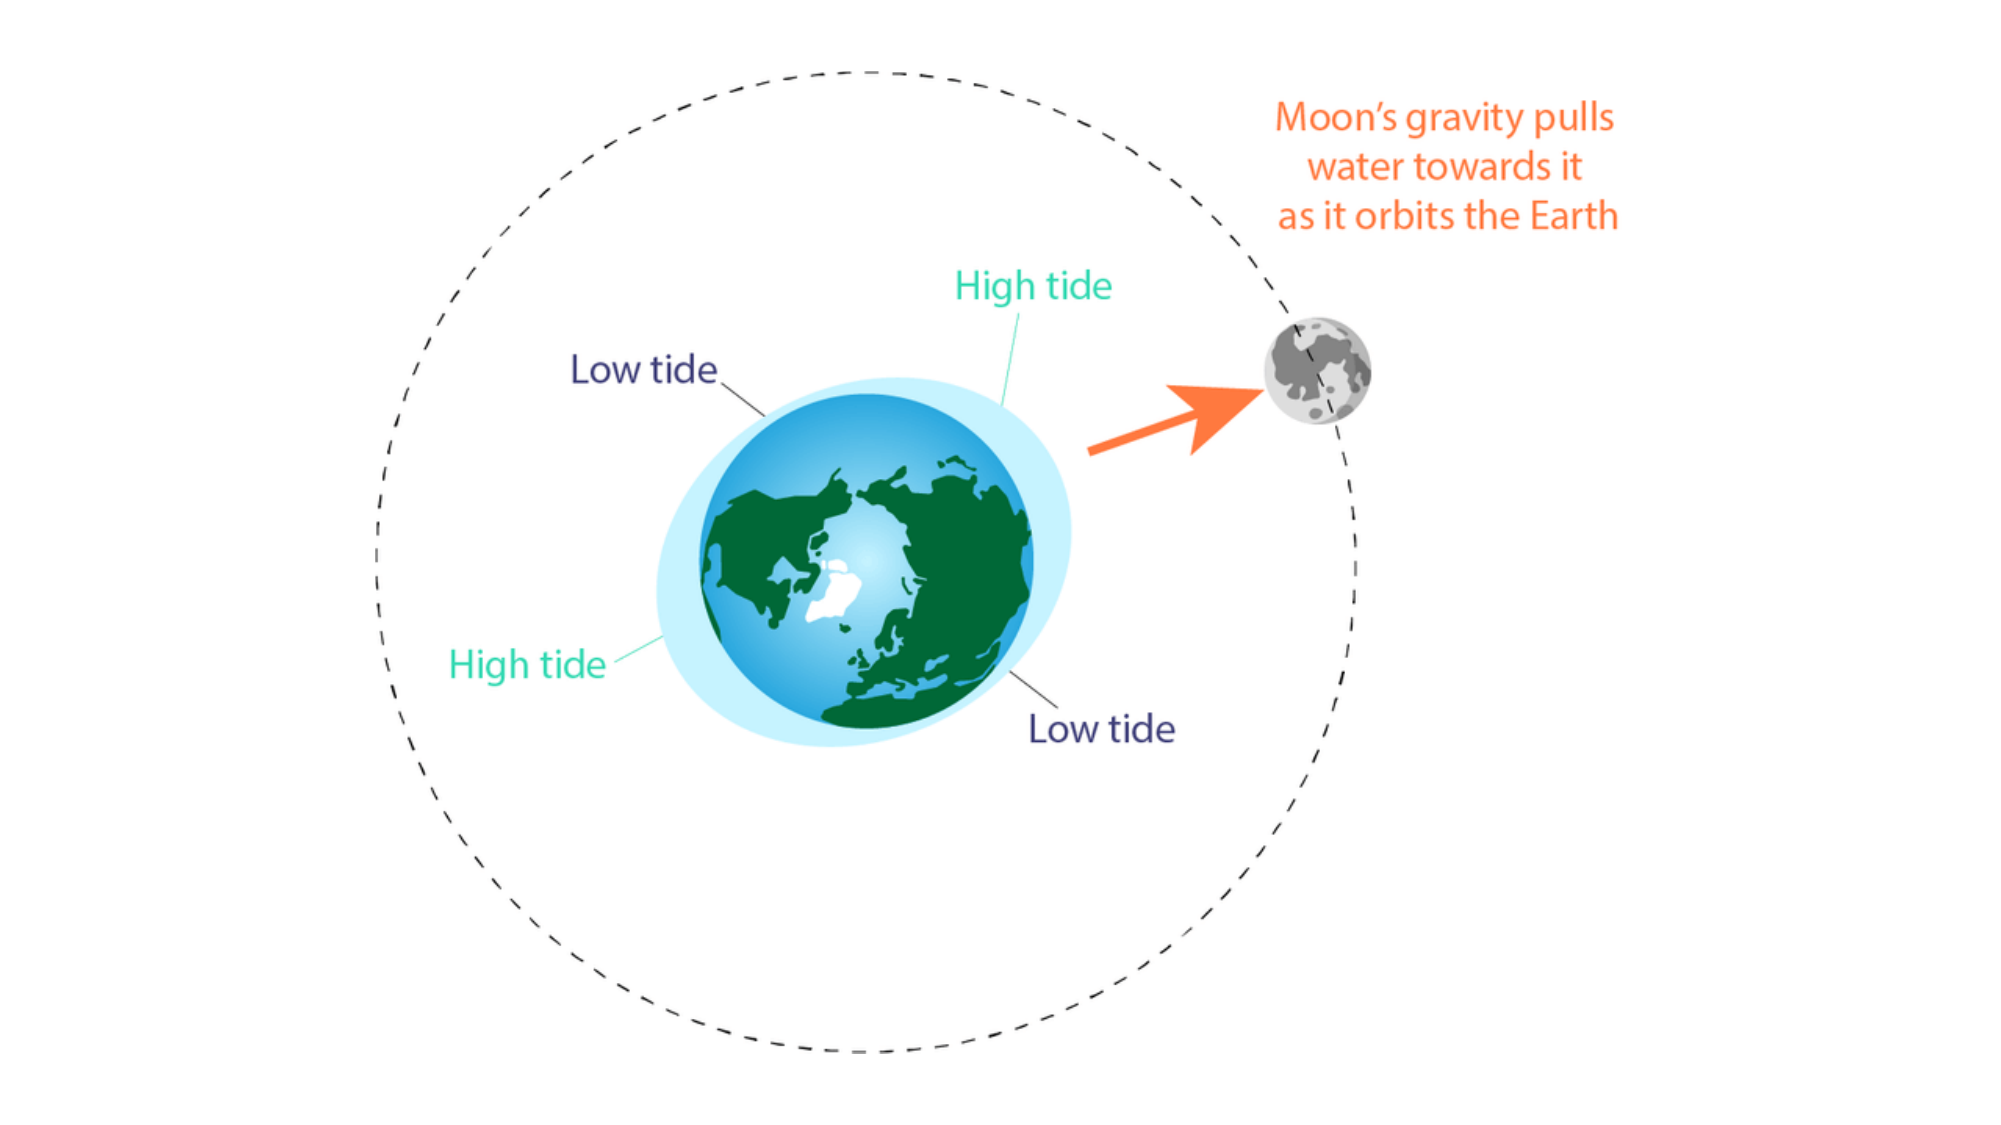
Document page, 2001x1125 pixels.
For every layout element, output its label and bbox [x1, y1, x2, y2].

picture [375, 71, 1625, 1054]
